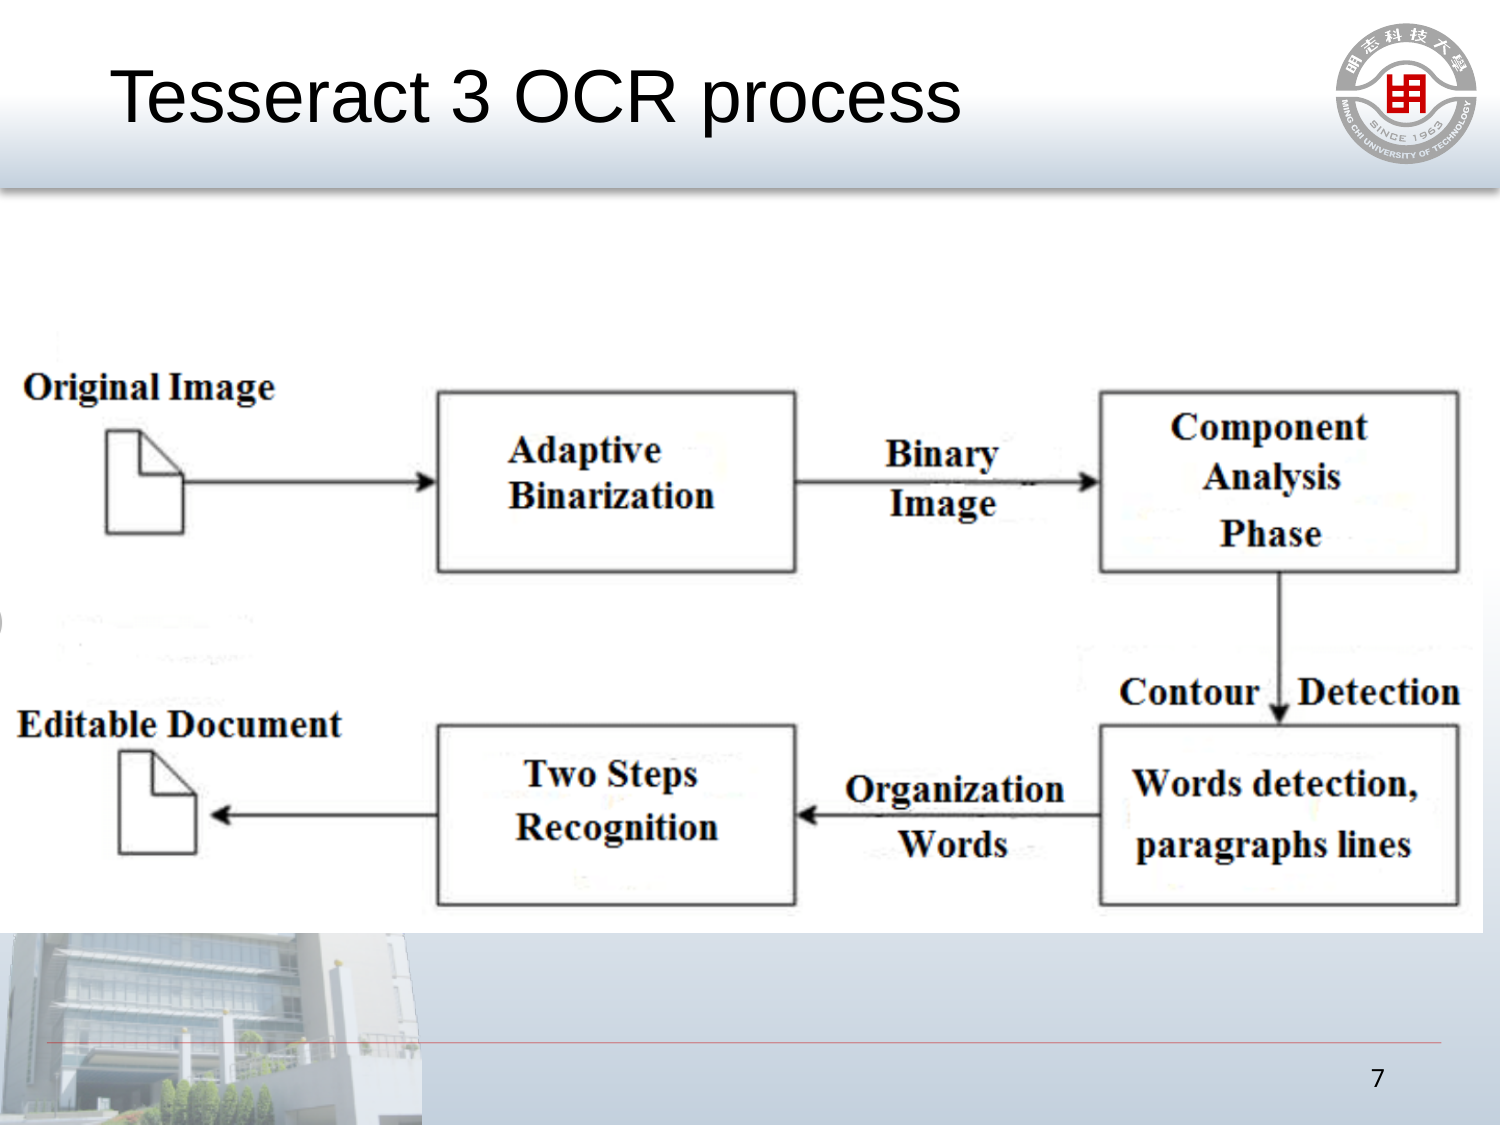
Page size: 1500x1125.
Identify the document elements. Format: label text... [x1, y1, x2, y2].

title Tesseract 3 OCR process [93, 23, 1325, 162]
picture [0, 302, 1483, 1125]
slide_number 7 [1277, 1054, 1401, 1103]
